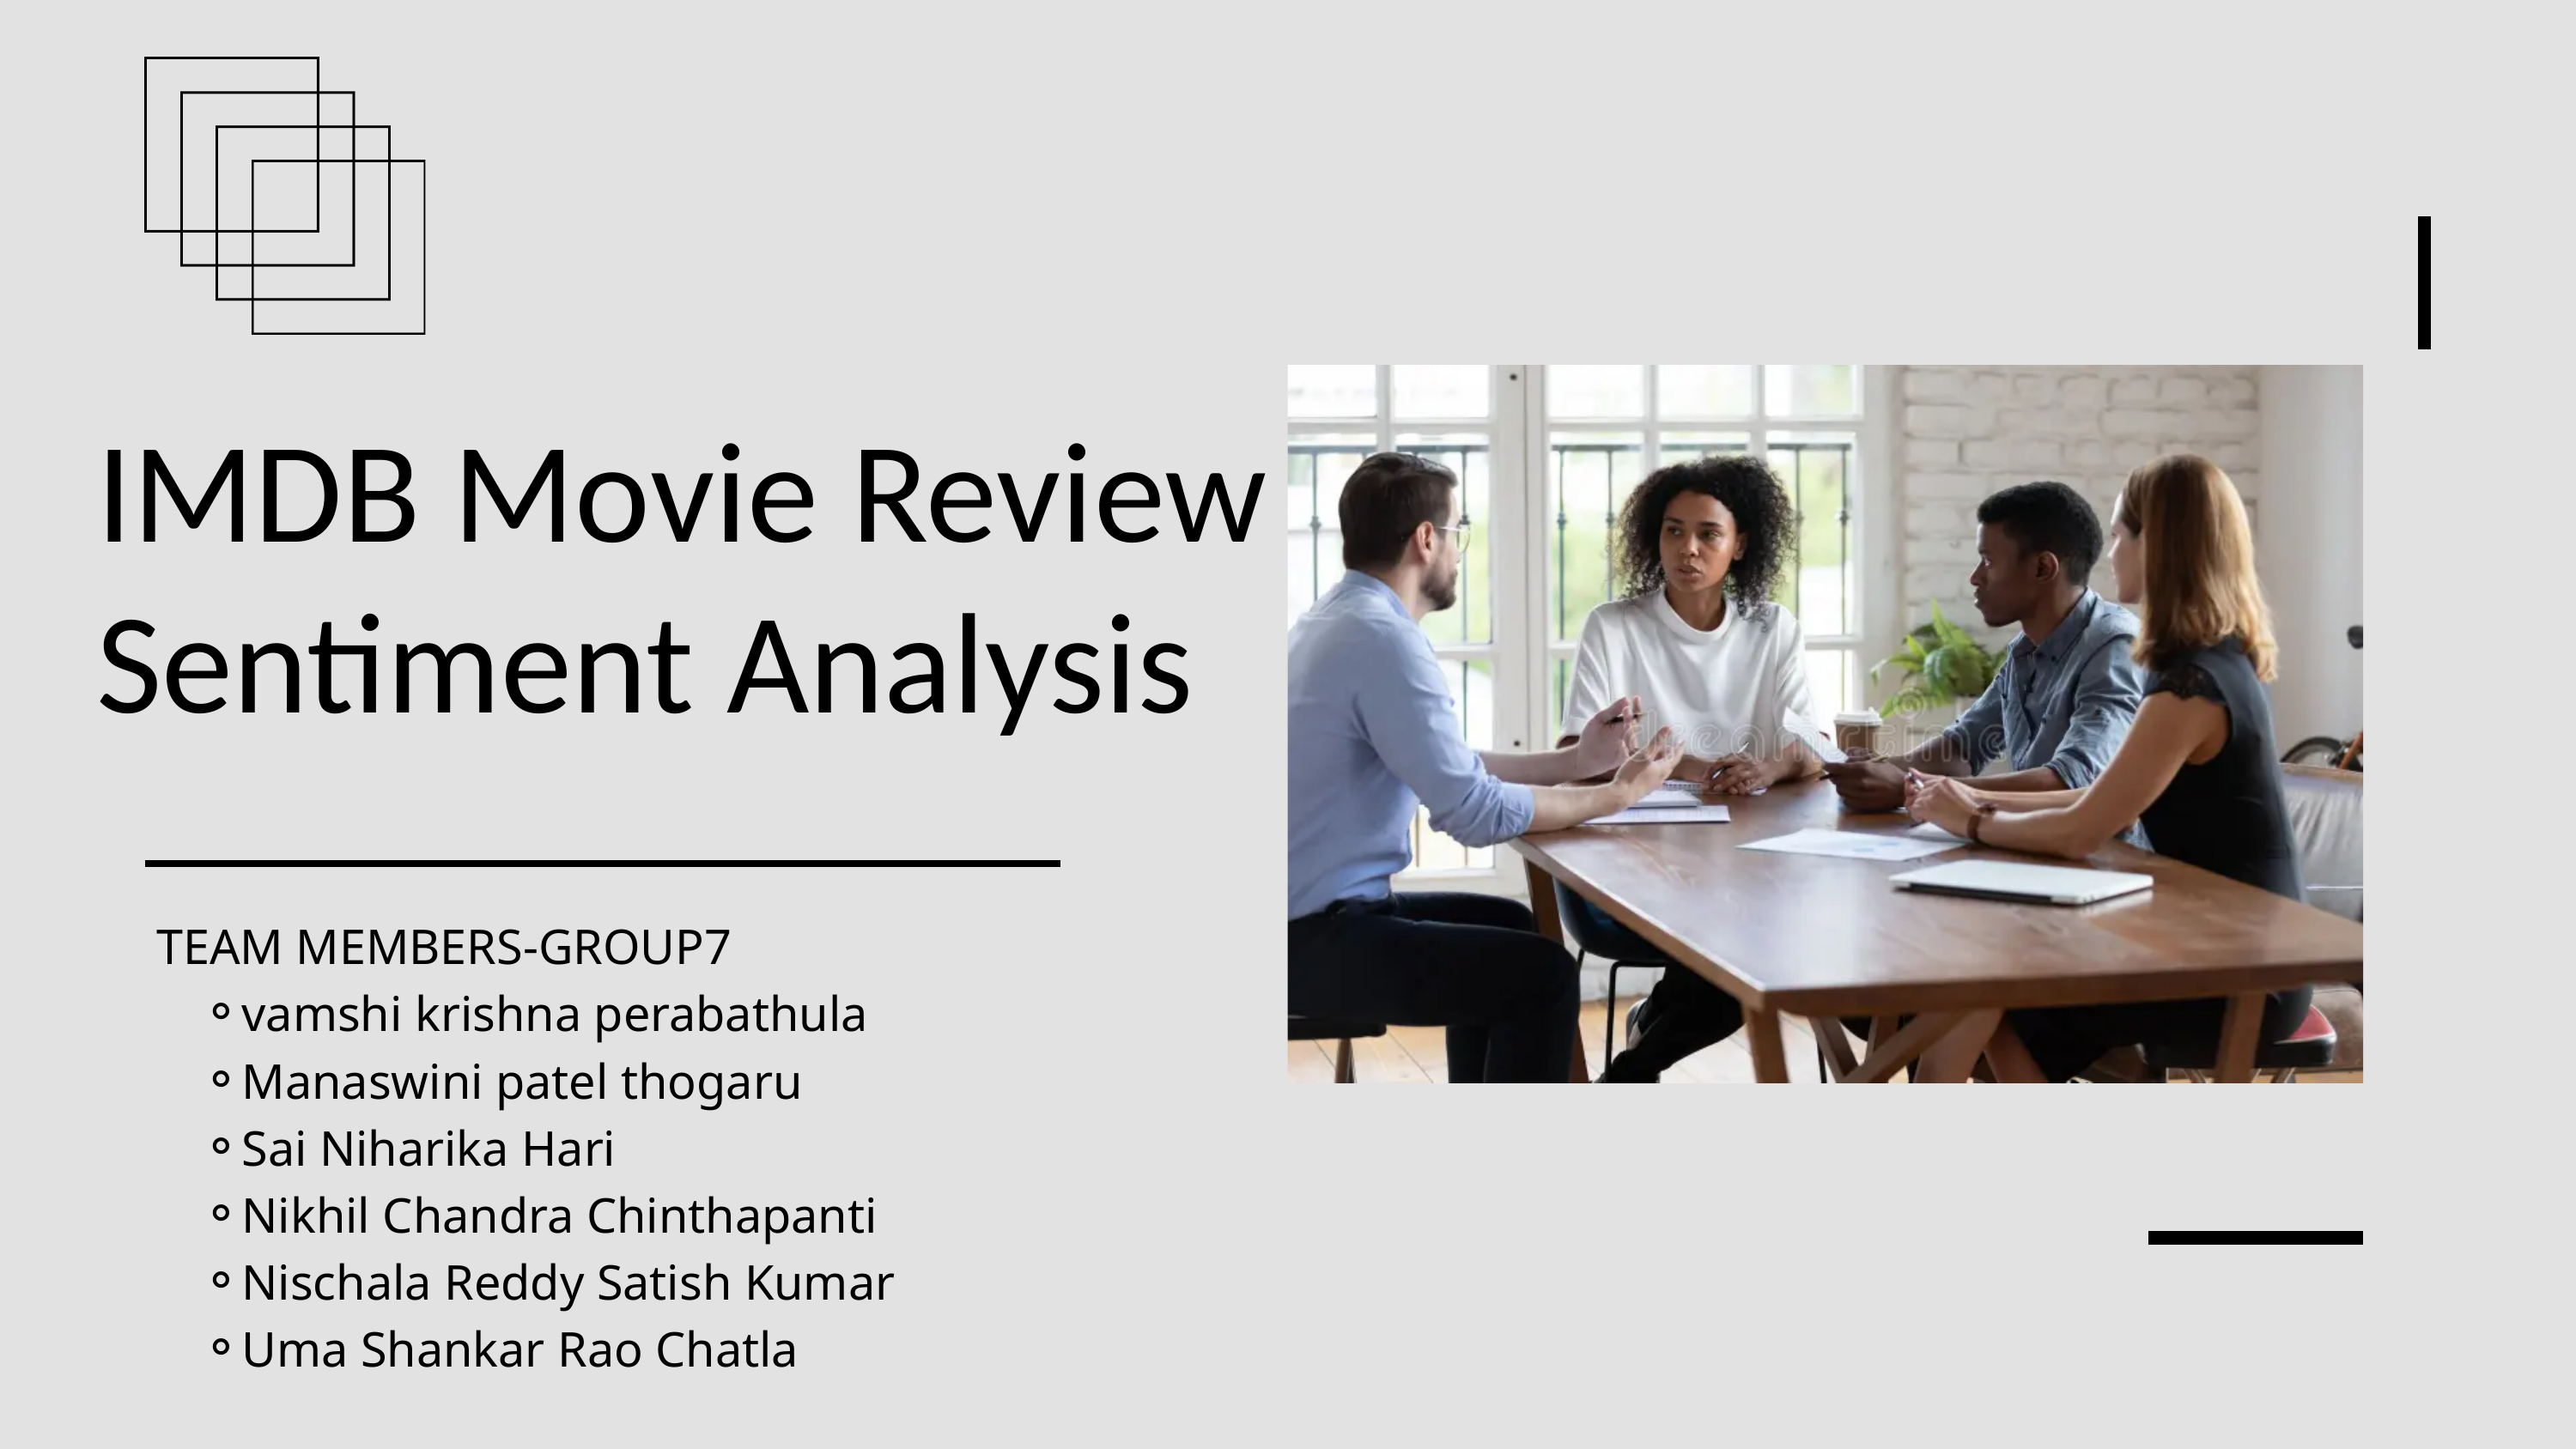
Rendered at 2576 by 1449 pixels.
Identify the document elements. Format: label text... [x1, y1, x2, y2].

text_box IMDB Movie Review Sentiment Analysis [96, 400, 1283, 742]
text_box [1287, 365, 2364, 1083]
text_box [2417, 209, 2432, 357]
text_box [143, 57, 426, 335]
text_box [141, 859, 1064, 868]
text_box TEAM MEMBERS-GROUP7 vamshi krishna perabathula Manaswini patel thogaru Sai Niharika Hari Nikhil Chandra Chinthapanti Nischala Reddy Satish Kumar Uma Shankar Rao Chatla [144, 906, 1163, 1377]
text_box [2141, 1231, 2371, 1246]
